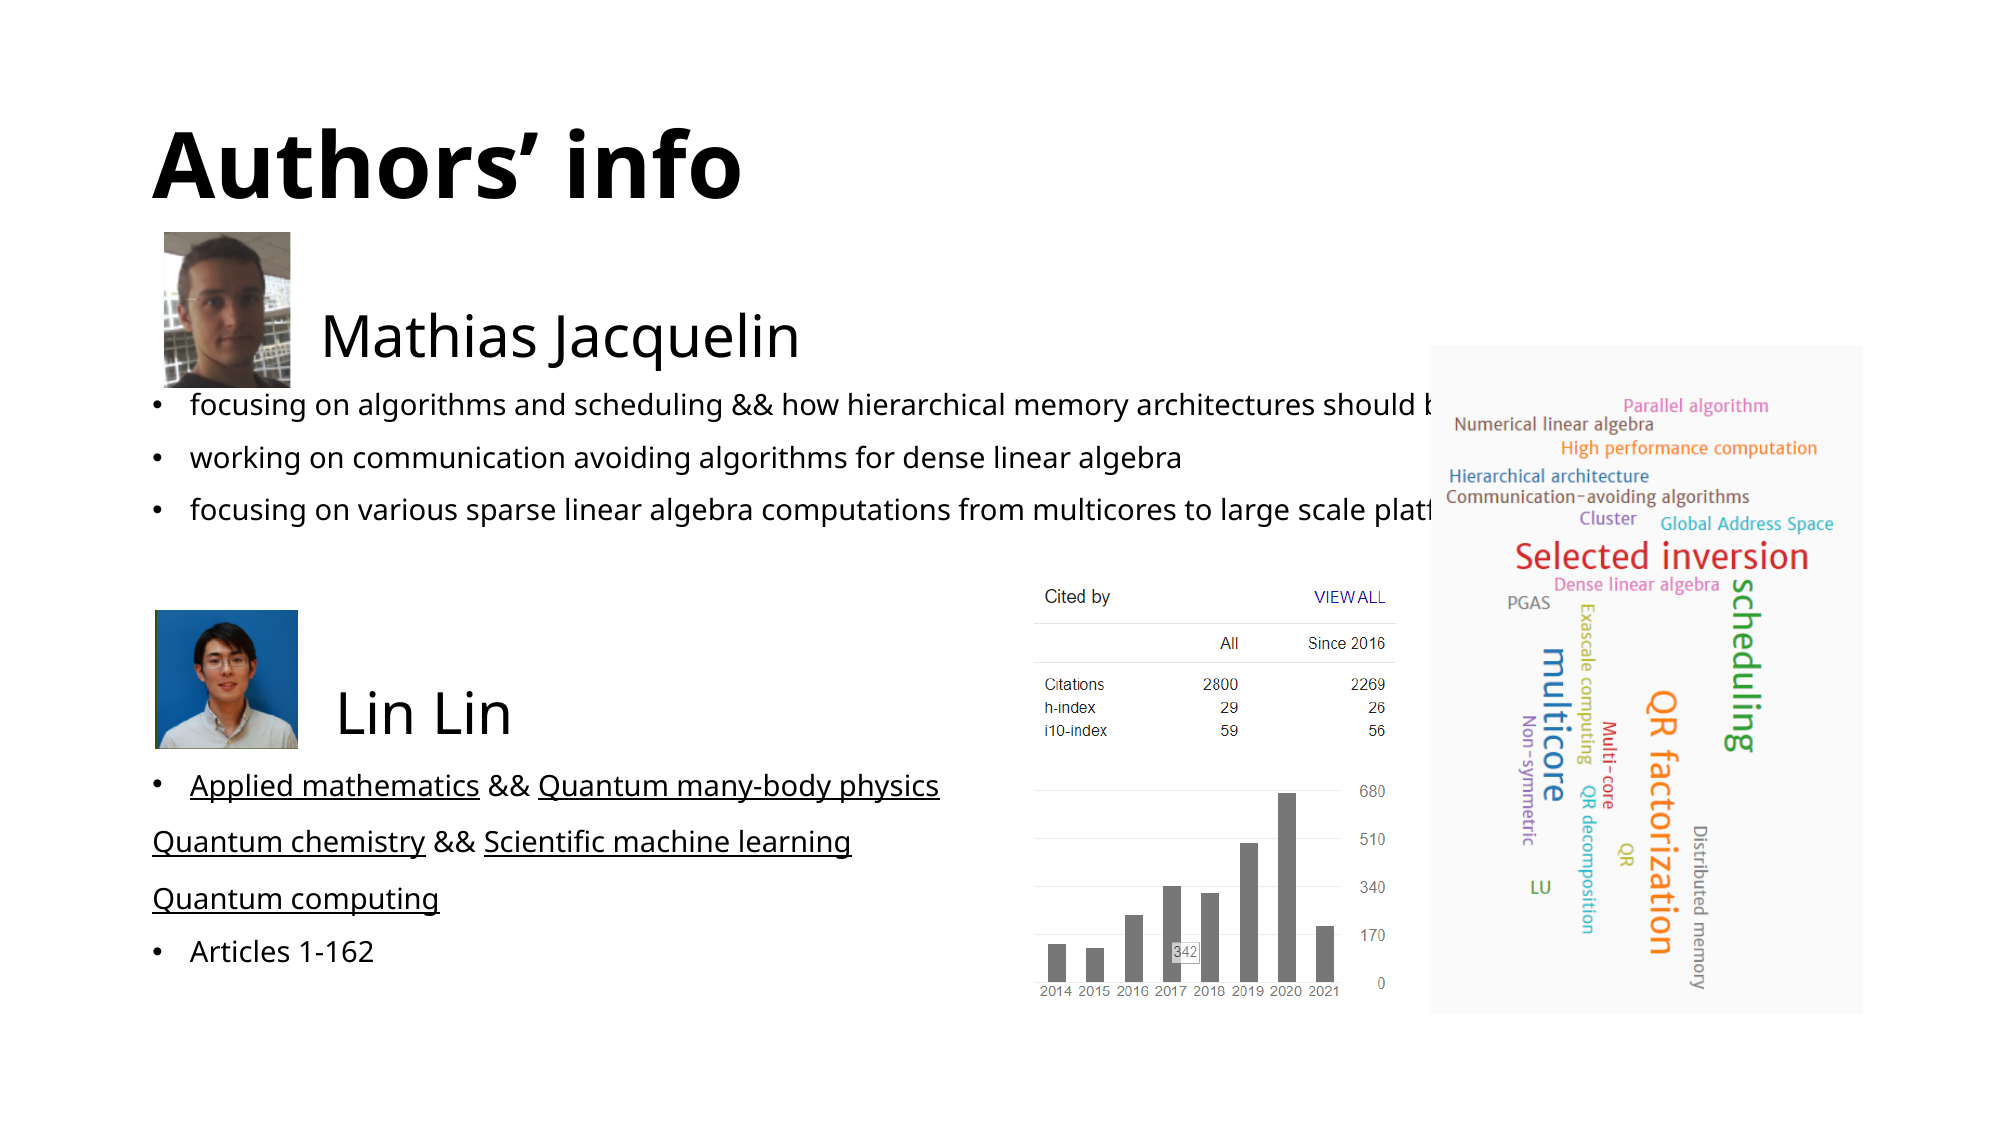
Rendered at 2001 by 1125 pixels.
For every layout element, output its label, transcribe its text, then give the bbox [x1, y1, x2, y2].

picture [1431, 345, 1863, 1014]
picture [163, 232, 291, 388]
title Authors’ info [137, 59, 1863, 278]
list Mathias Jacquelin focusing on algorithms and scheduling && how hierarchical memory architectures should be handled working on communication avoiding algorithms for dense linear algebra focusing on various sparse linear algebra computations from multicores to large scale platforms Lin Lin Applied mathematics && Quantum many-body physics Quantum chemistry && Scientific machine learning Quantum computing Articles 1-162 [137, 299, 1863, 1014]
picture [1033, 583, 1403, 1014]
picture [155, 610, 298, 749]
